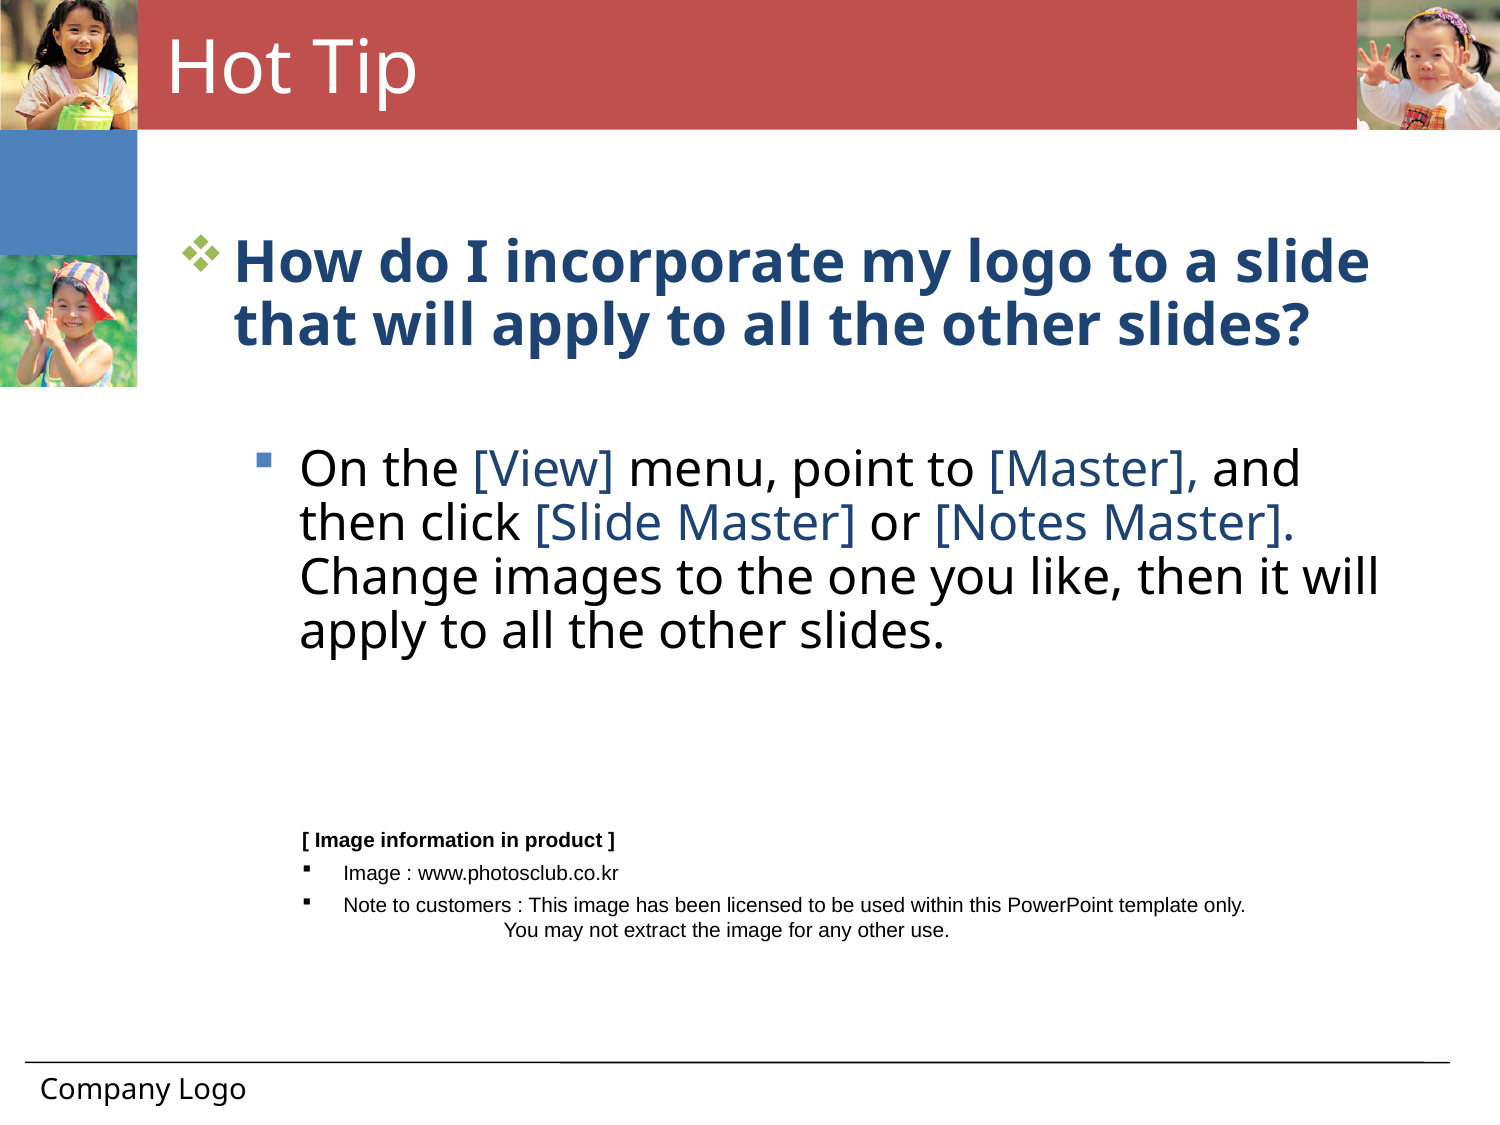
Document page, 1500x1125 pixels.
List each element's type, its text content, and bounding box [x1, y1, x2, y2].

title Hot Tip [149, 17, 1351, 111]
picture [1357, 0, 1500, 130]
list How do I incorporate my logo to a slide that will apply to all the other slides? On the [View] menu, point to [Master], and then click [Slide Master] or [Notes Master]. Change images to the one you like, then it will apply to all the other slides. [162, 224, 1401, 813]
picture [0, 0, 138, 130]
footer Company Logo [24, 1062, 500, 1125]
text_box [ Image information in product ] Image : www.photosclub.co.kr Note to customers : This image has been licensed to be used within this PowerPoint template only. You may not extract the image for any other use. [287, 819, 1325, 950]
picture [0, 255, 137, 387]
